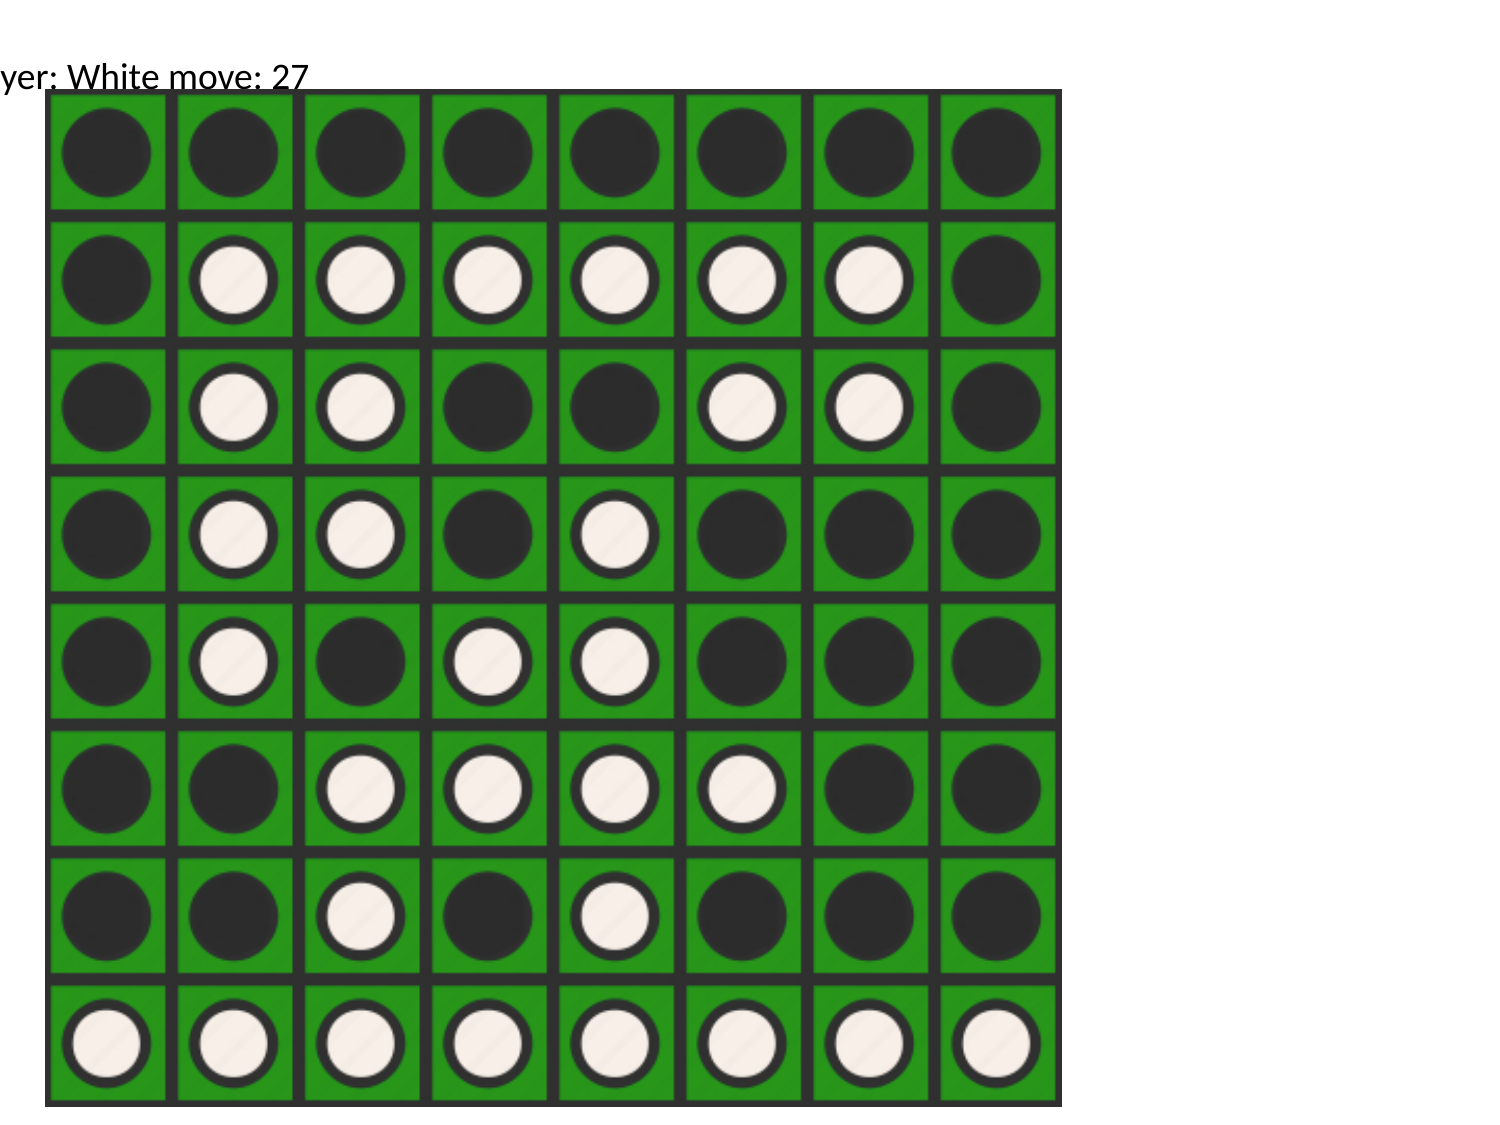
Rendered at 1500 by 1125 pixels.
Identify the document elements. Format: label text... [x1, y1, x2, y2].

picture [44, 89, 1062, 1107]
text_box turn: 60 player: White move: 27 [0, 44, 325, 105]
